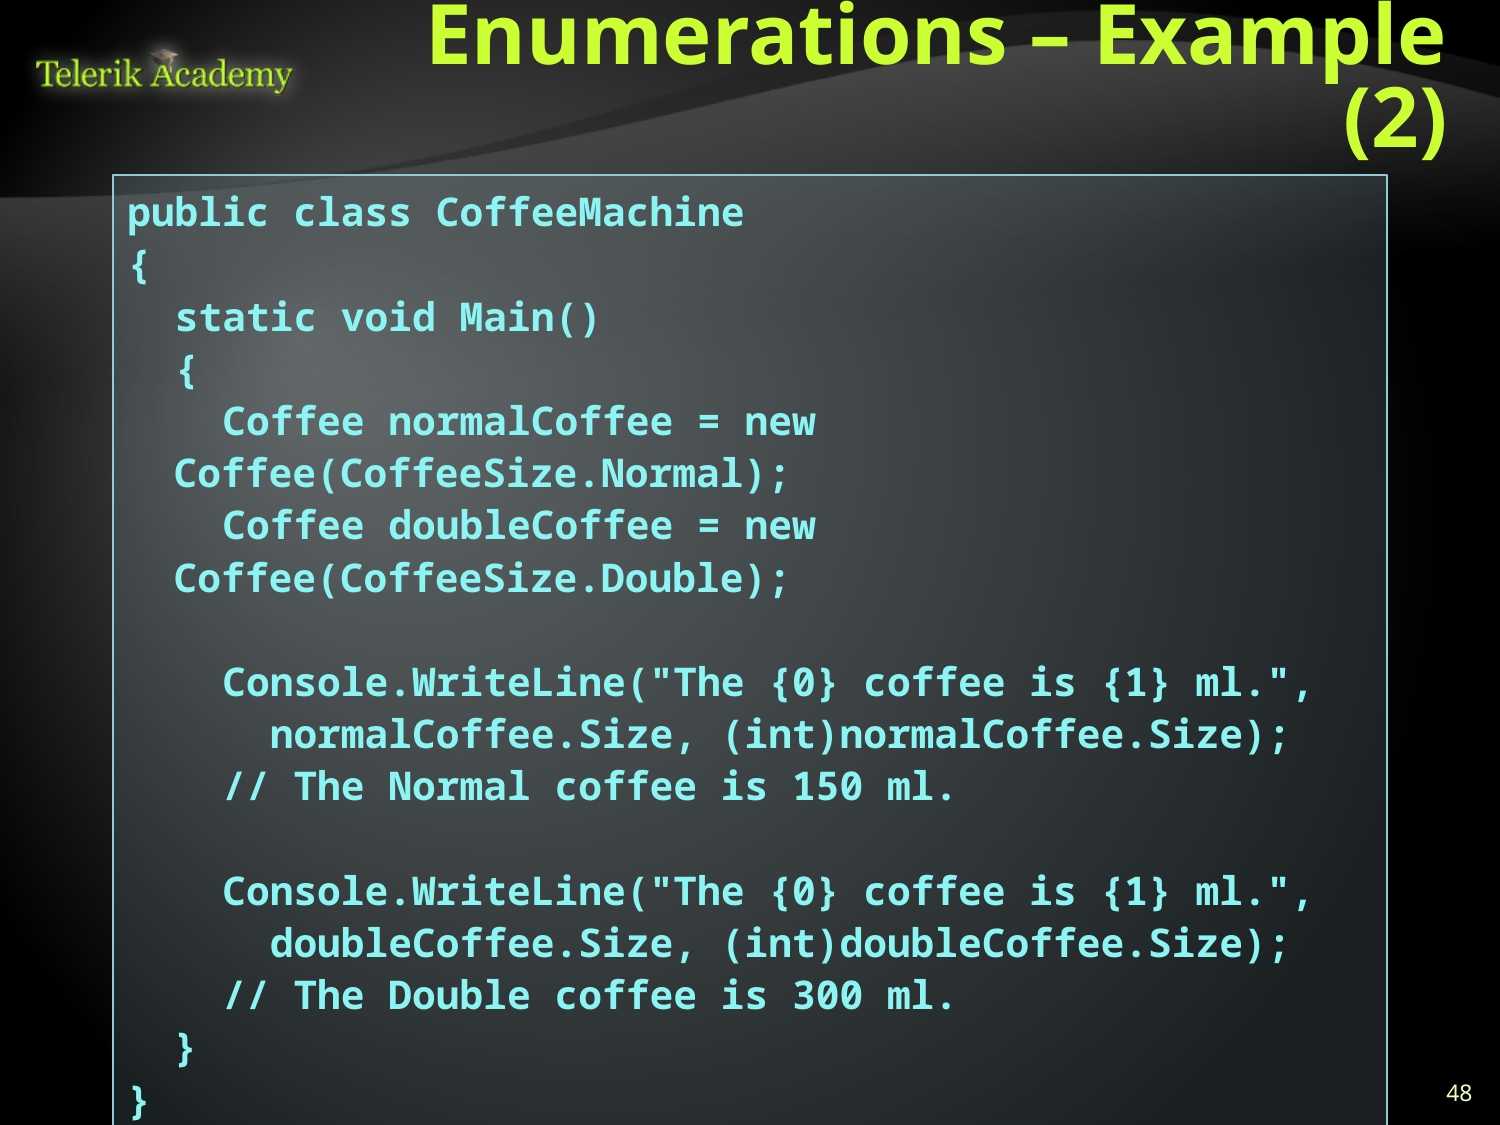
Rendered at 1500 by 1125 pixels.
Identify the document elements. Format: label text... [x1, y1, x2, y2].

title Enumerations – Example (2) [300, 12, 1463, 150]
picture [0, 0, 1500, 1125]
slide_number 48 [1412, 1074, 1488, 1113]
text_box public class CoffeeMachine { static void Main() { Coffee normalCoffee = new Coffee(CoffeeSize.Normal); Coffee doubleCoffee = new Coffee(CoffeeSize.Double); Console.WriteLine("The {0} coffee is {1} ml.", normalCoffee.Size, (int)normalCoffee.Size); // The Normal coffee is 150 ml. Console.WriteLine("The {0} coffee is {1} ml.", doubleCoffee.Size, (int)doubleCoffee.Size); // The Double coffee is 300 ml. } } [112, 174, 1388, 1125]
